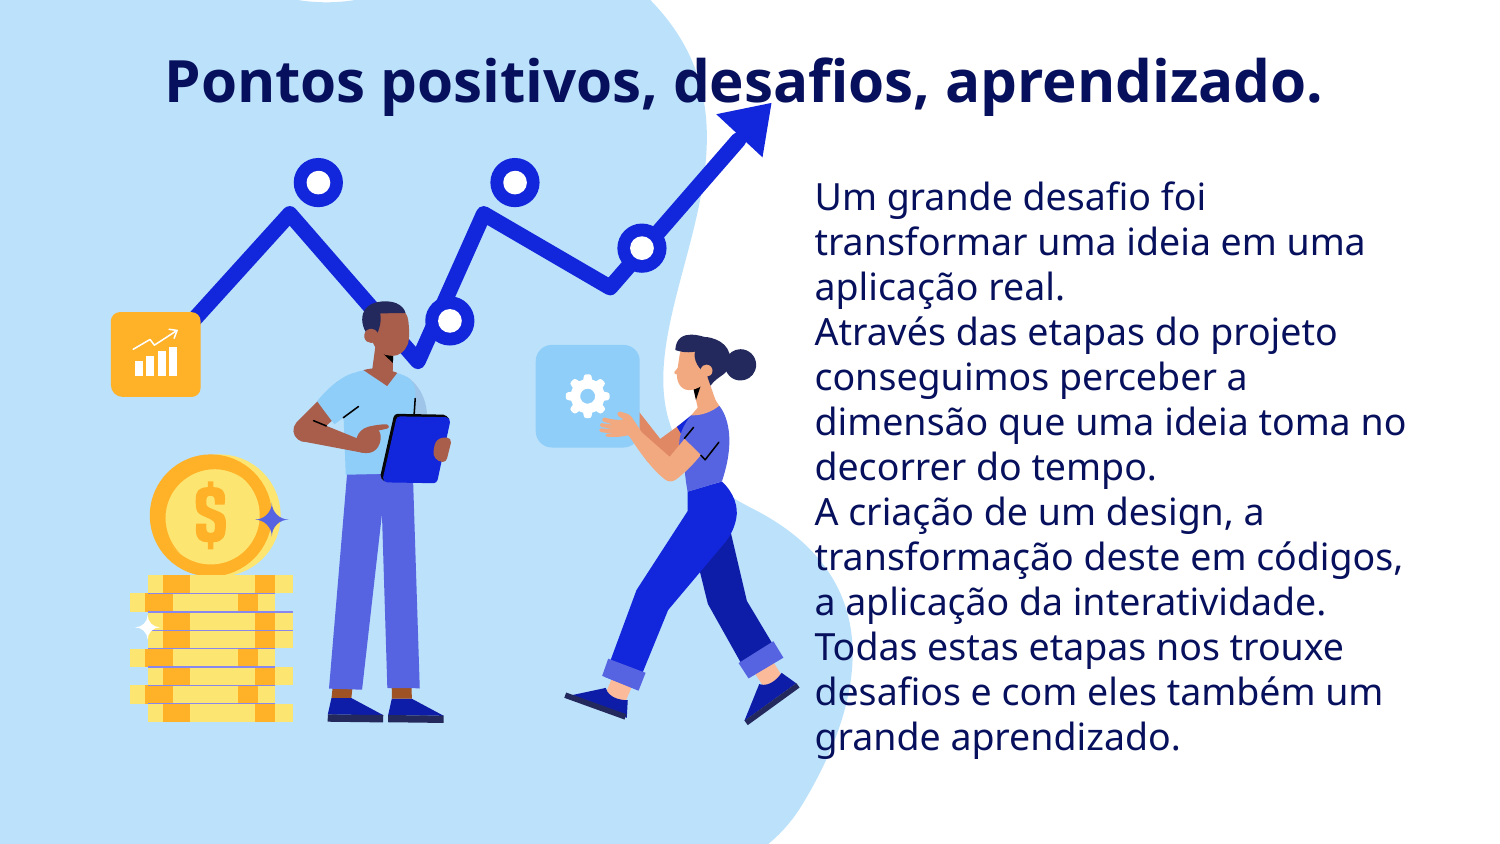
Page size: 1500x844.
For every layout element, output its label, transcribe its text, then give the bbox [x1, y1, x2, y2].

title Pontos positivos, desafios, aprendizado. [63, 28, 1425, 123]
subtitle Um grande desafio foi transformar uma ideia em uma aplicação real. Através das etapas do projeto conseguimos perceber a dimensão que uma ideia toma no decorrer do tempo. A criação de um design, a transformação deste em códigos, a aplicação da interatividade. Todas estas etapas nos trouxe desafios e com eles também um grande aprendizado. [799, 157, 1435, 785]
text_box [110, 102, 800, 726]
